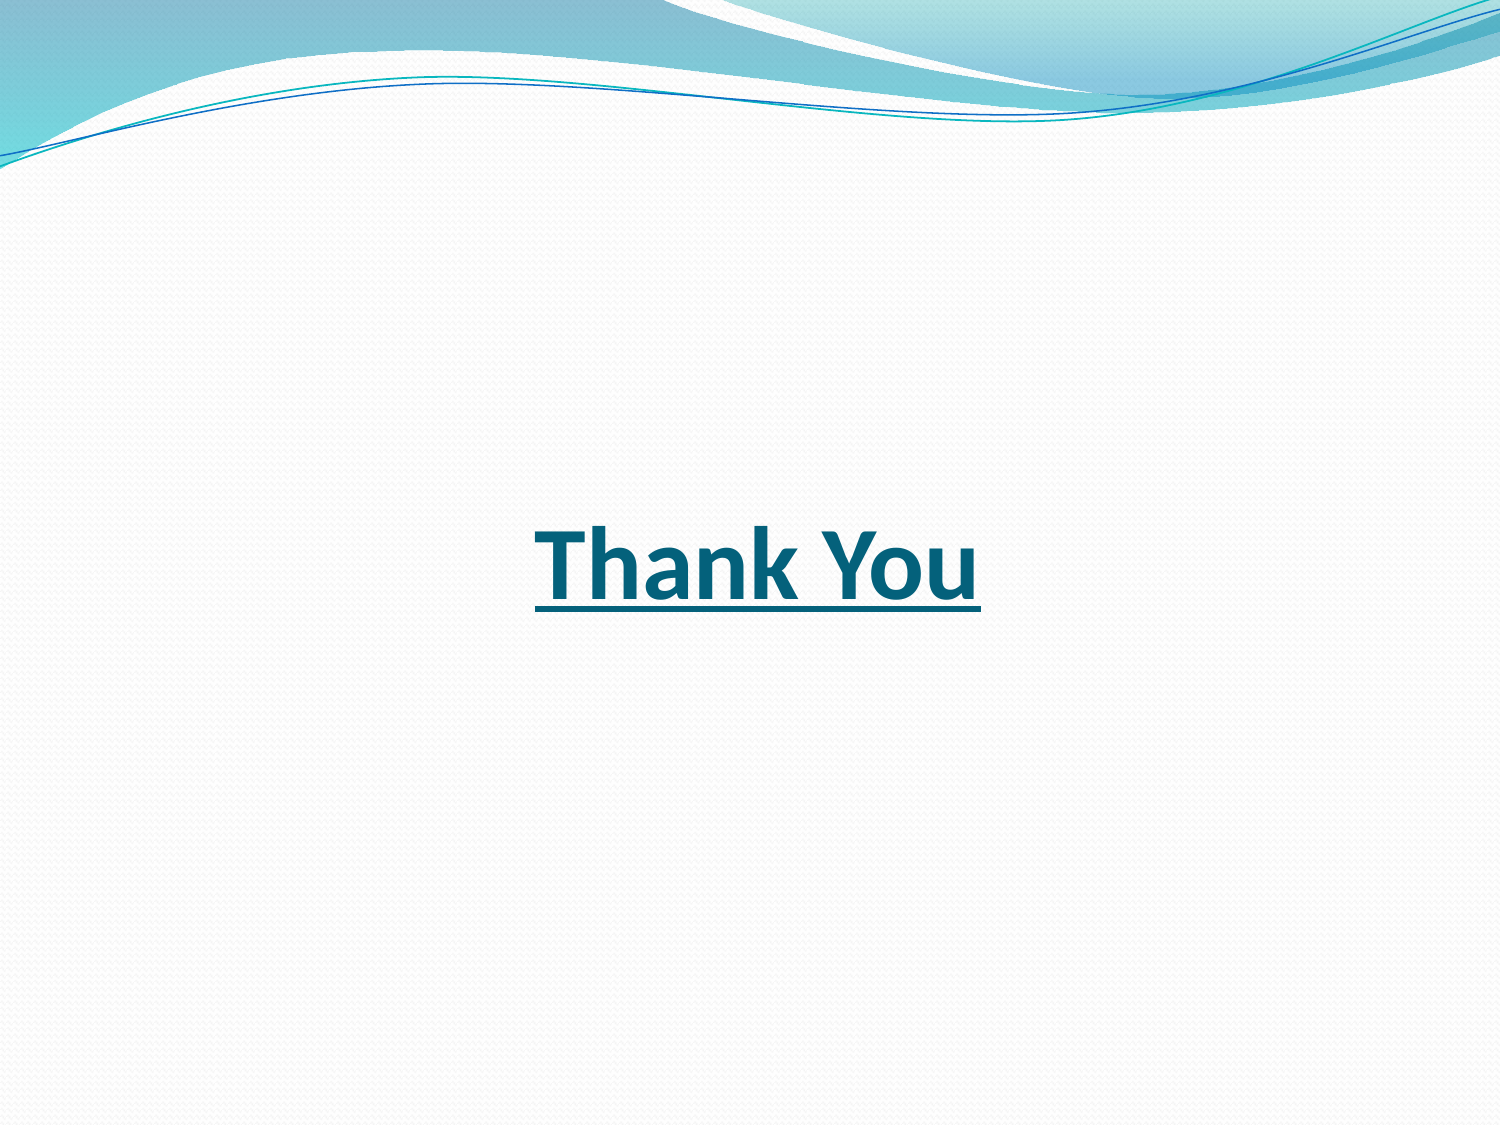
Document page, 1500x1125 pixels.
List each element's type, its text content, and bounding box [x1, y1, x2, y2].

title Thank You [76, 432, 1440, 621]
